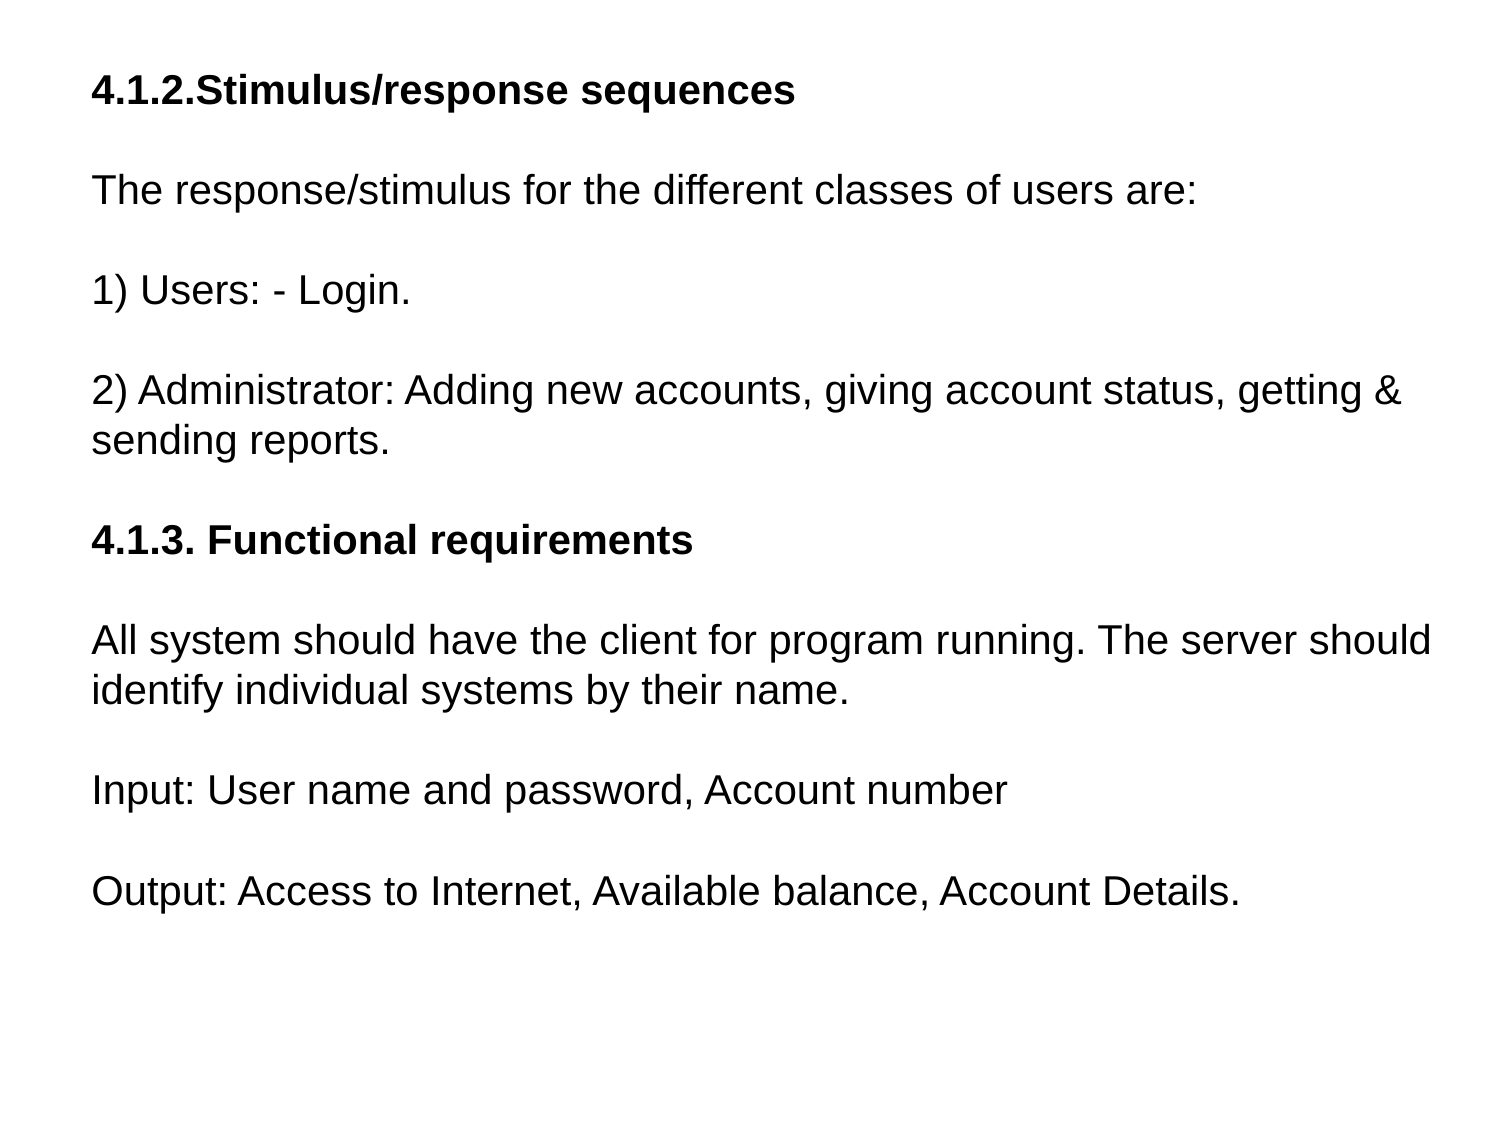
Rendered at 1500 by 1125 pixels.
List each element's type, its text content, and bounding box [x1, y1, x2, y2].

text_box 4.1.2.Stimulus/response sequences The response/stimulus for the different classes of users are: 1) Users: - Login. 2) Administrator: Adding new accounts, giving account status, getting & sending reports. 4.1.3. Functional requirements All system should have the client for program running. The server should identify individual systems by their name. Input: User name and password, Account number Output: Access to Internet, Available balance, Account Details. [76, 55, 1471, 921]
